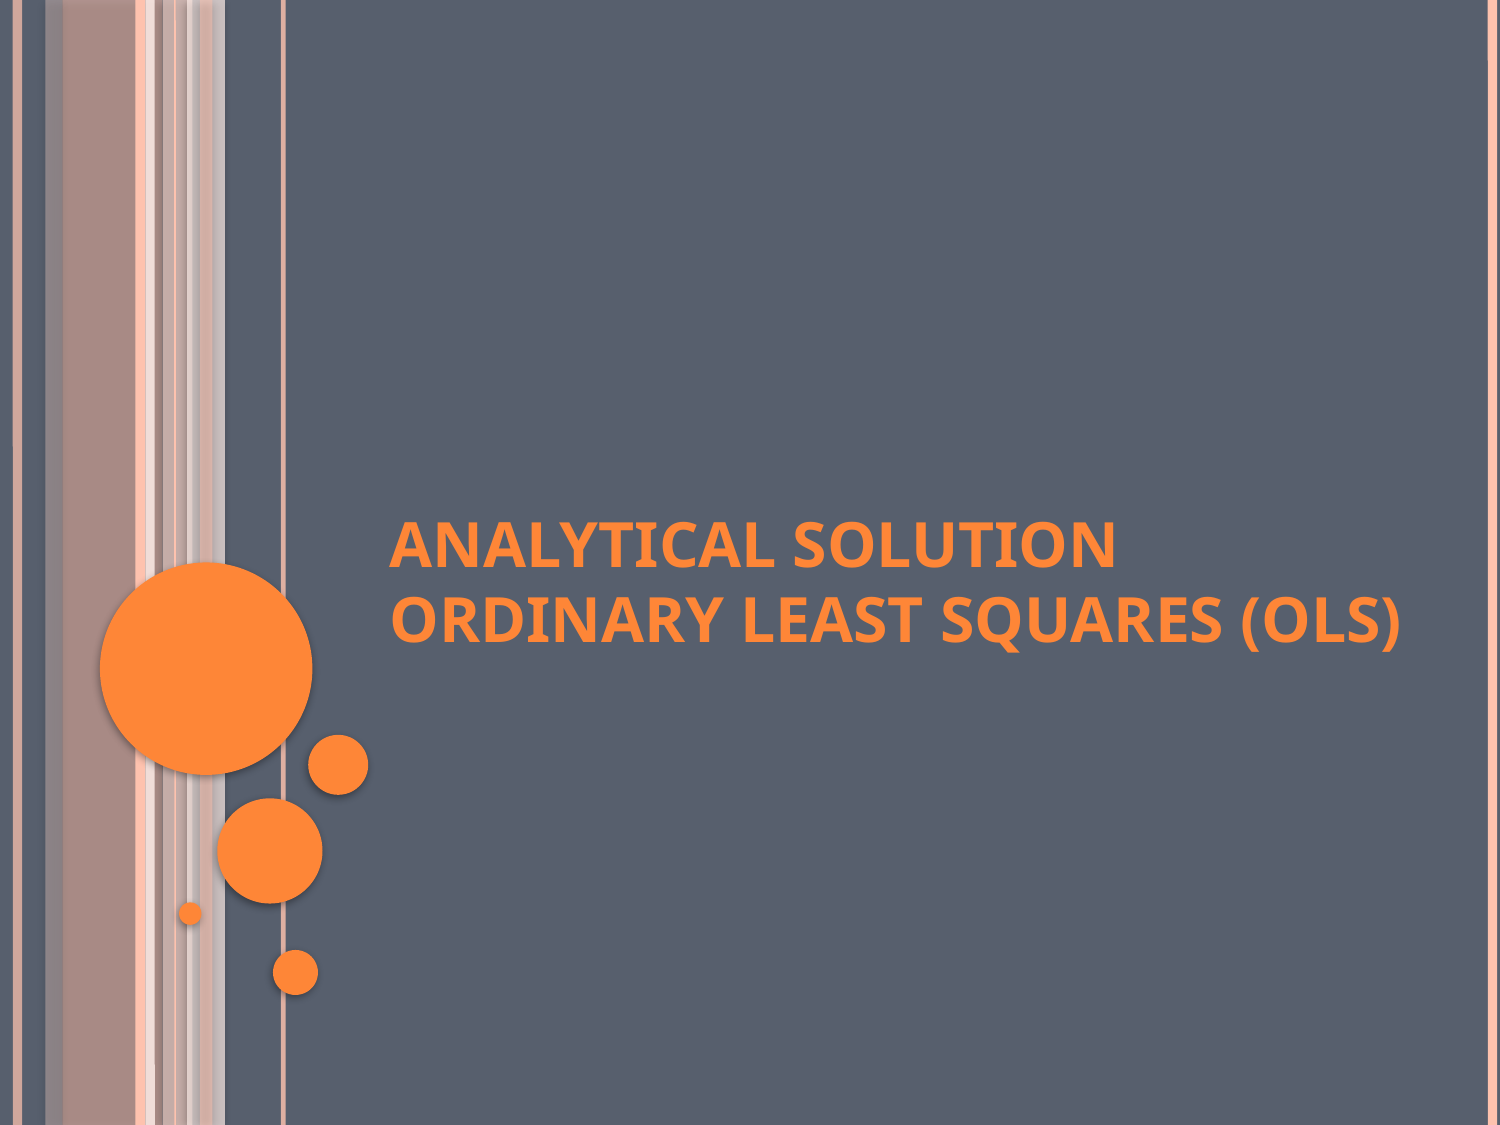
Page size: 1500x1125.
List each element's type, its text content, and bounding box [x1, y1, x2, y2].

title Analytical Solution Ordinary Least Squares (OLS) [375, 474, 1475, 812]
